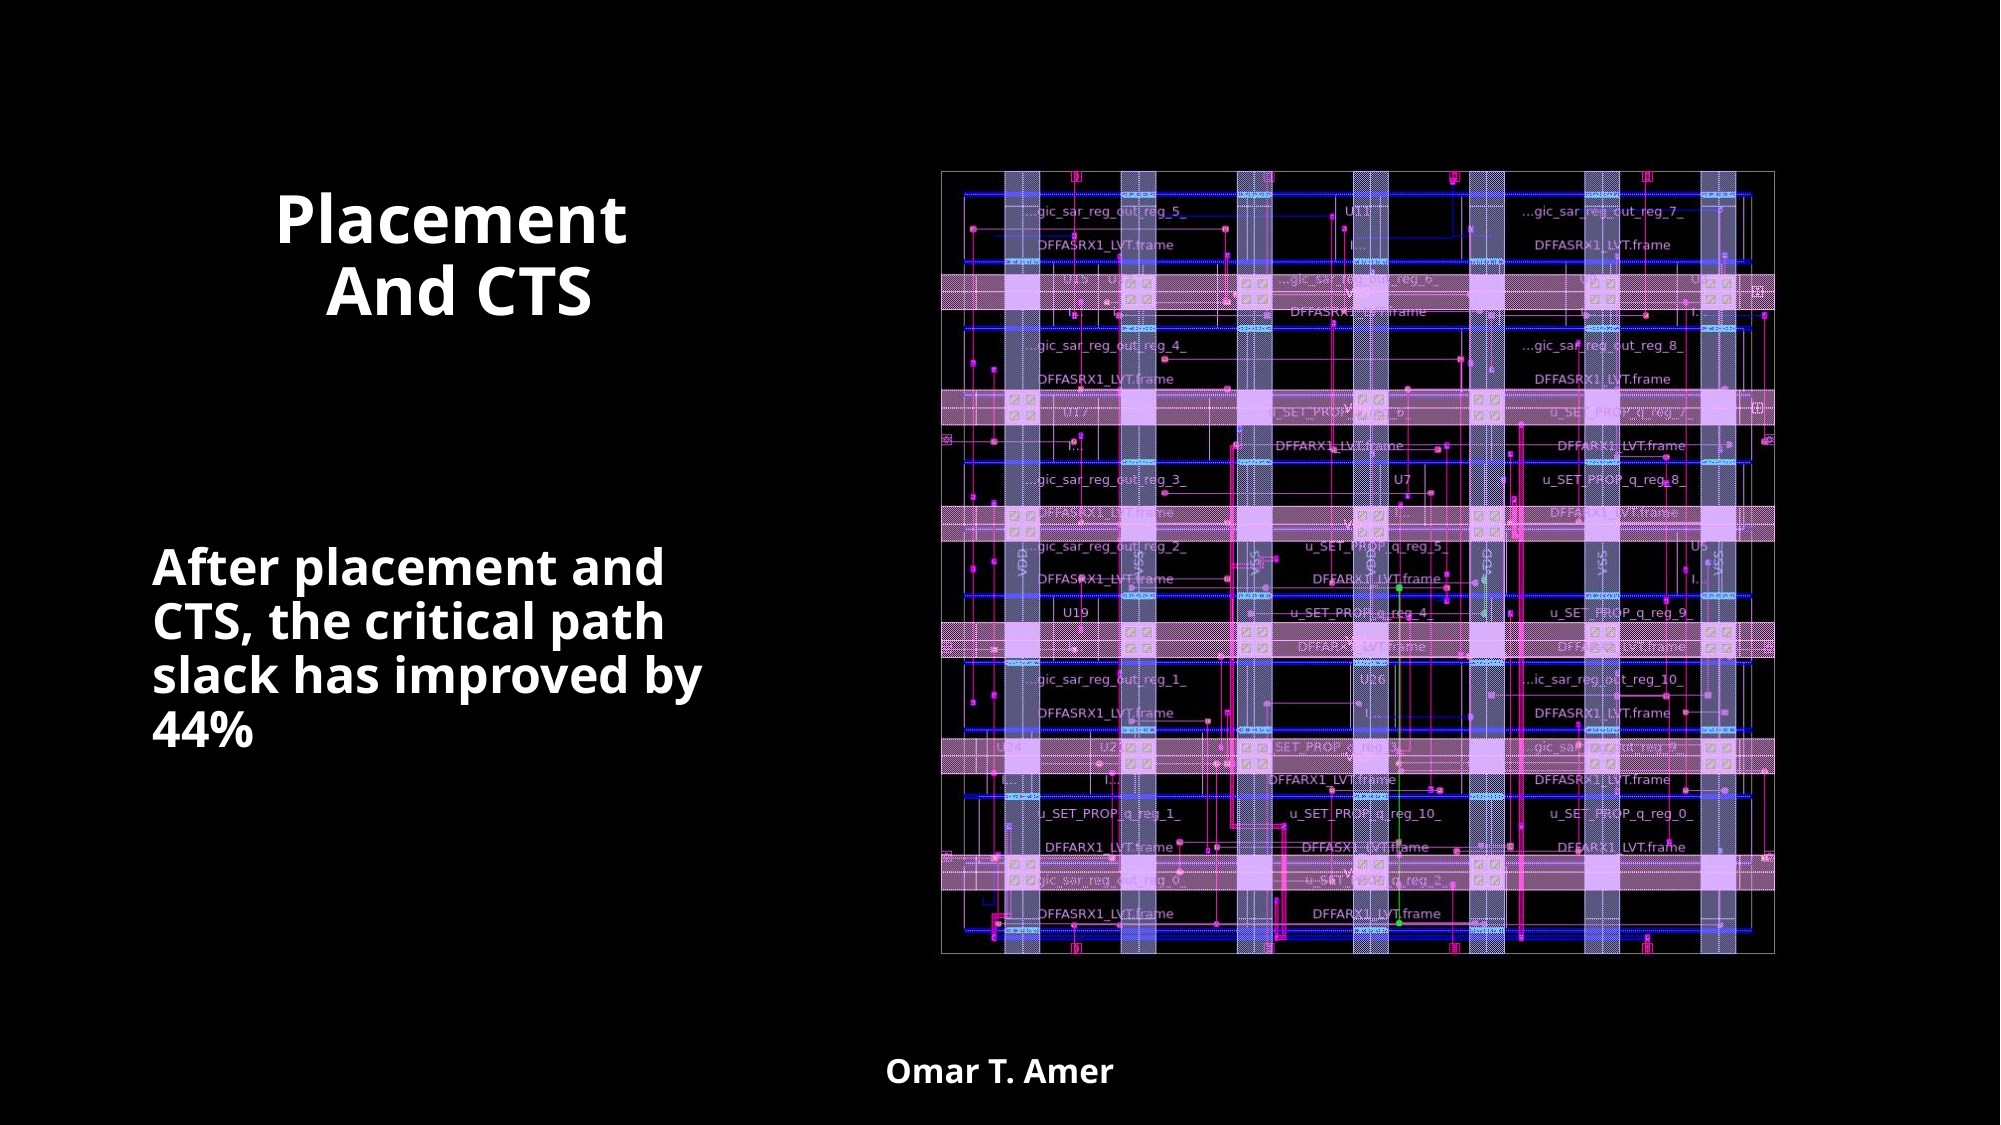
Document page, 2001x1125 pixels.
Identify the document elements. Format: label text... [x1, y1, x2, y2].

title Placement And CTS [137, 75, 783, 337]
list After placement and CTS, the critical path slack has improved by 44% [137, 337, 783, 963]
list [934, 161, 1779, 962]
footer Omar T. Amer [662, 1042, 1338, 1103]
